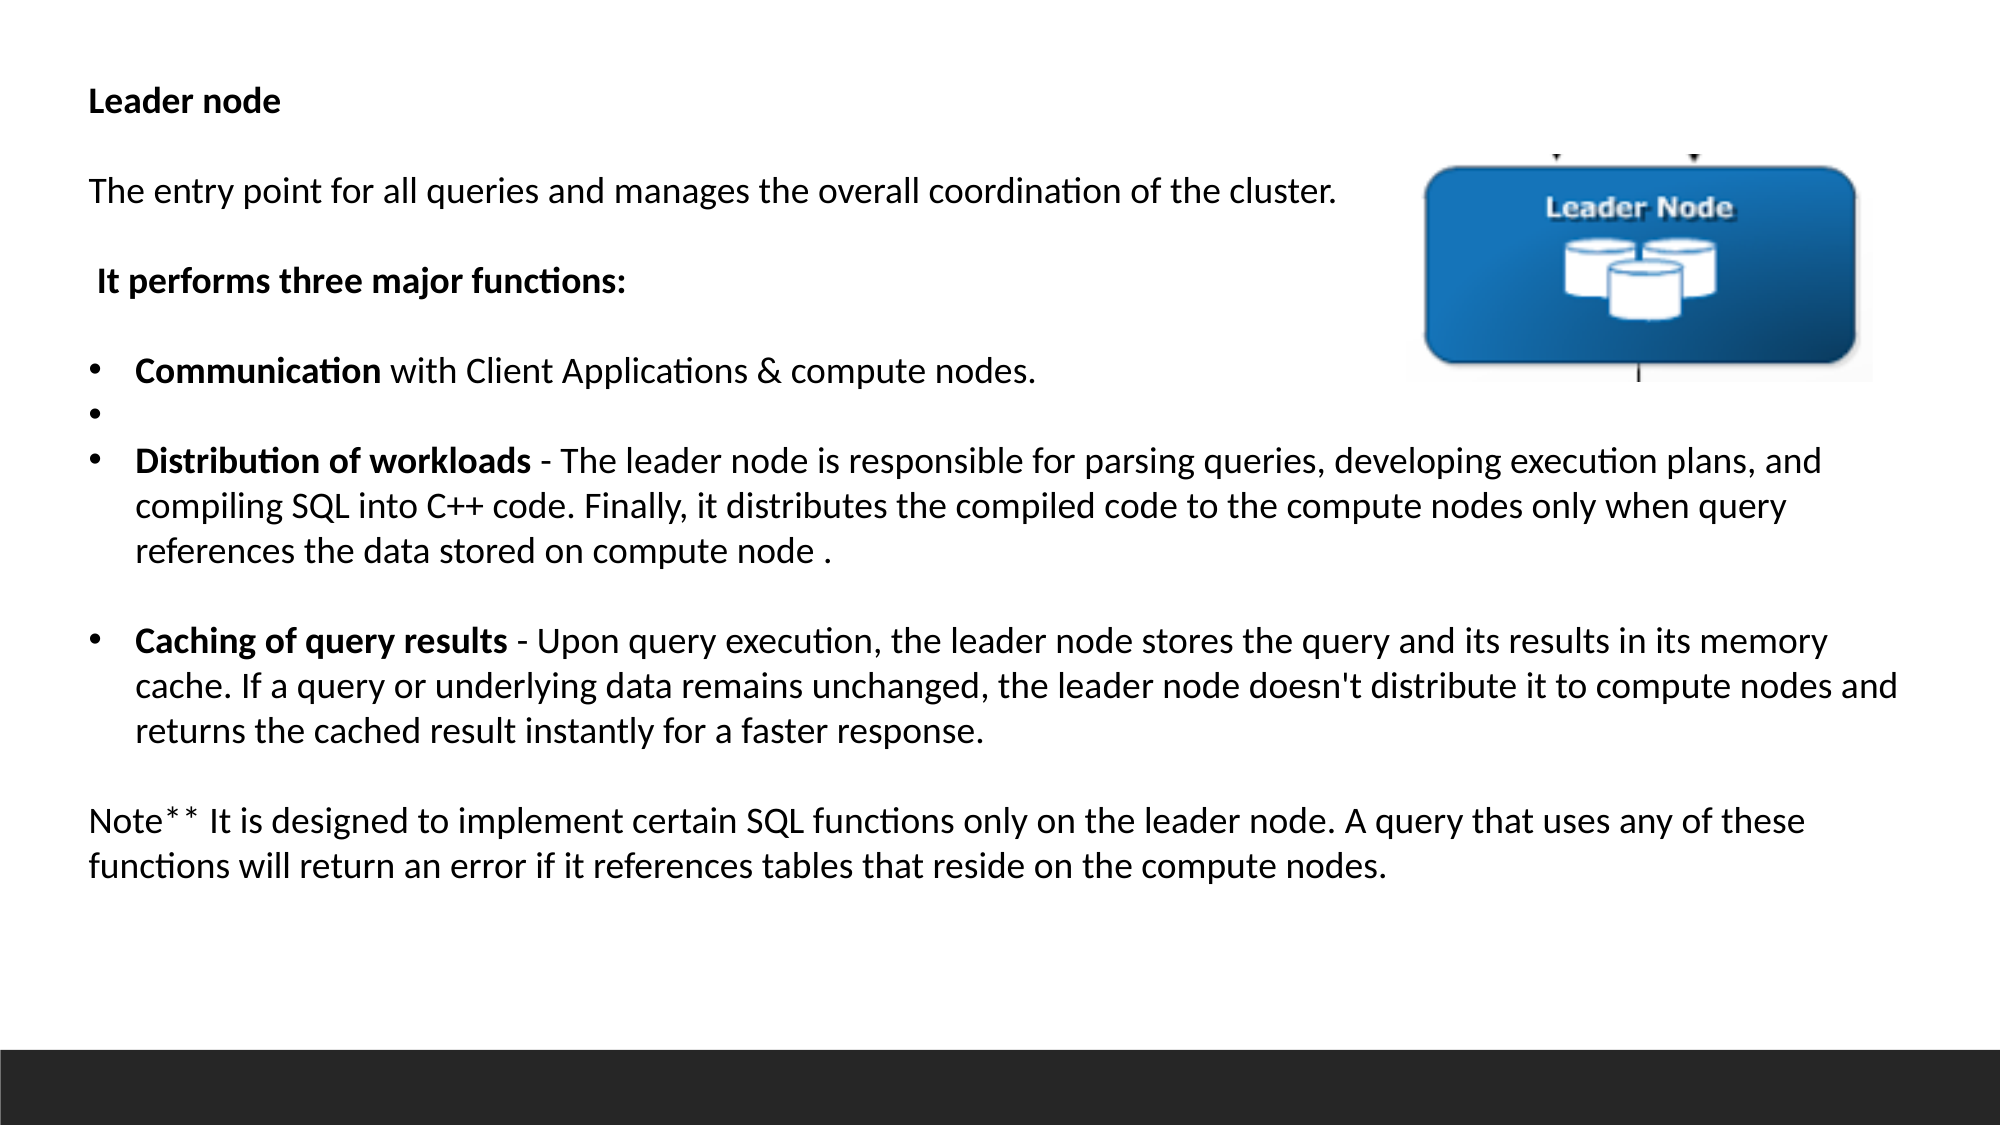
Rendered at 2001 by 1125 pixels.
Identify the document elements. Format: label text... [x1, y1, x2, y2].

text_box Leader node The entry point for all queries and manages the overall coordination of the cluster. It performs three major functions: Communication with Client Applications & compute nodes. ‍ Distribution of workloads - The leader node is responsible for parsing queries, developing execution plans, and compiling SQL into C++ code. Finally, it distributes the compiled code to the compute nodes only when query references the data stored on compute node . ‍Caching of query results - Upon query execution, the leader node stores the query and its results in its memory cache. If a query or underlying data remains unchanged, the leader node doesn't distribute it to compute nodes and returns the cached result instantly for a faster response. Note** It is designed to implement certain SQL functions only on the leader node. A query that uses any of these functions will return an error if it references tables that reside on the compute nodes. [73, 68, 1934, 894]
picture [1406, 153, 1874, 383]
